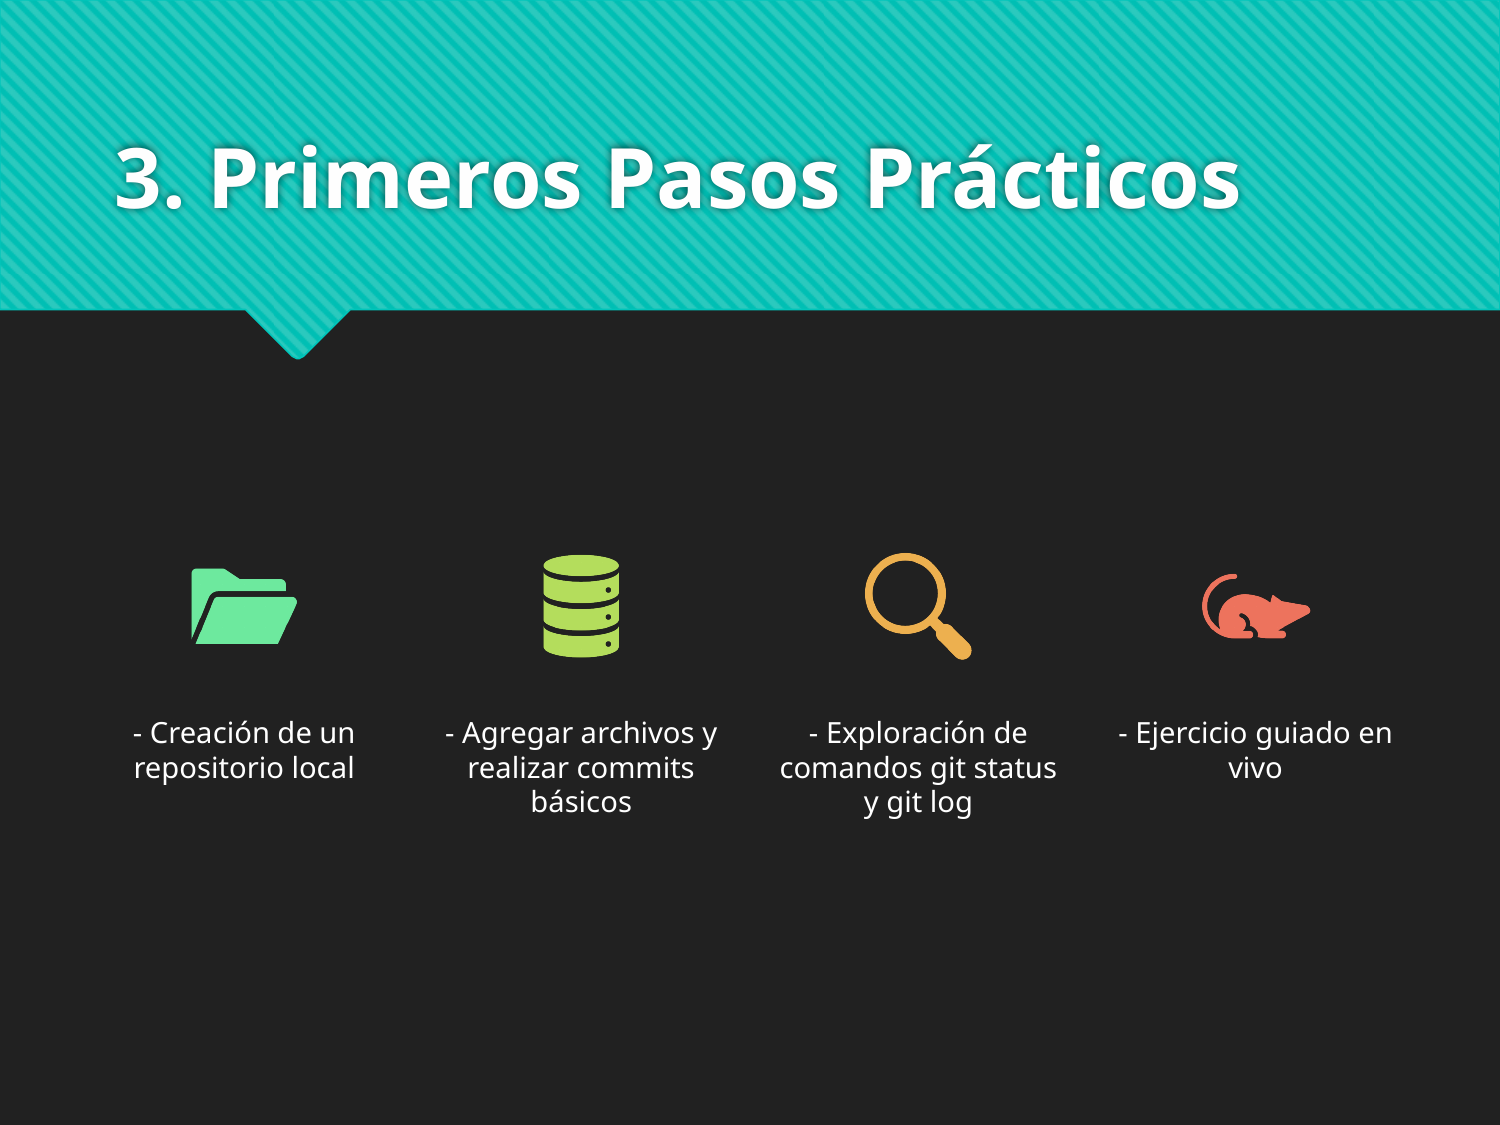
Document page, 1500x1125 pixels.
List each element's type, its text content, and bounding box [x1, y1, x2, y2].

title 3. Primeros Pasos Prácticos [99, 73, 1401, 233]
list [100, 408, 1400, 962]
